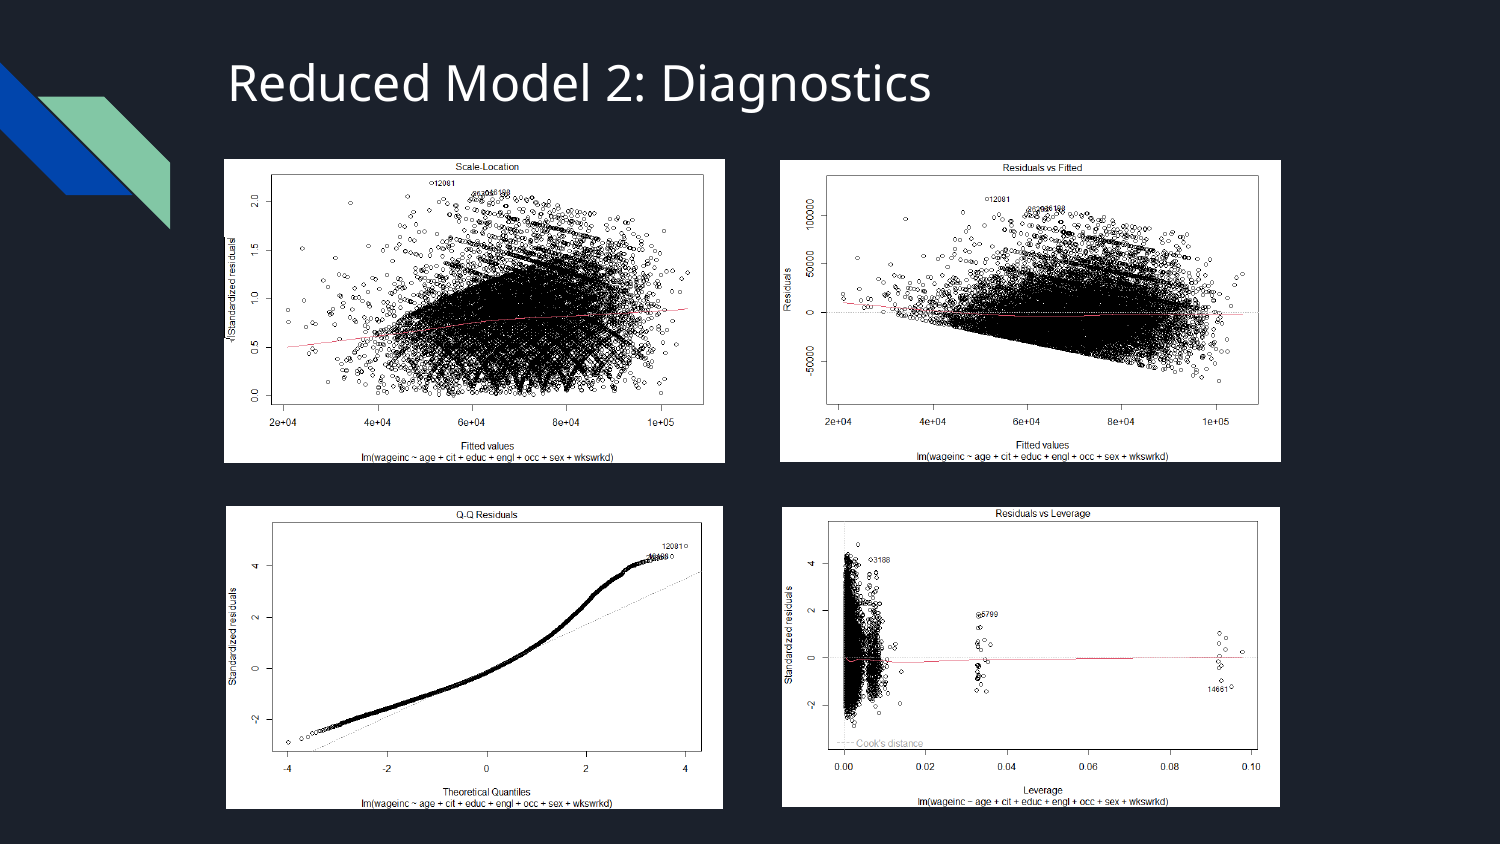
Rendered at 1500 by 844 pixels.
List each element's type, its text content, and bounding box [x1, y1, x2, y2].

picture [224, 159, 725, 463]
picture [780, 159, 1281, 463]
title Reduced Model 2: Diagnostics [212, 36, 1368, 187]
picture [225, 505, 724, 809]
picture [781, 507, 1280, 808]
